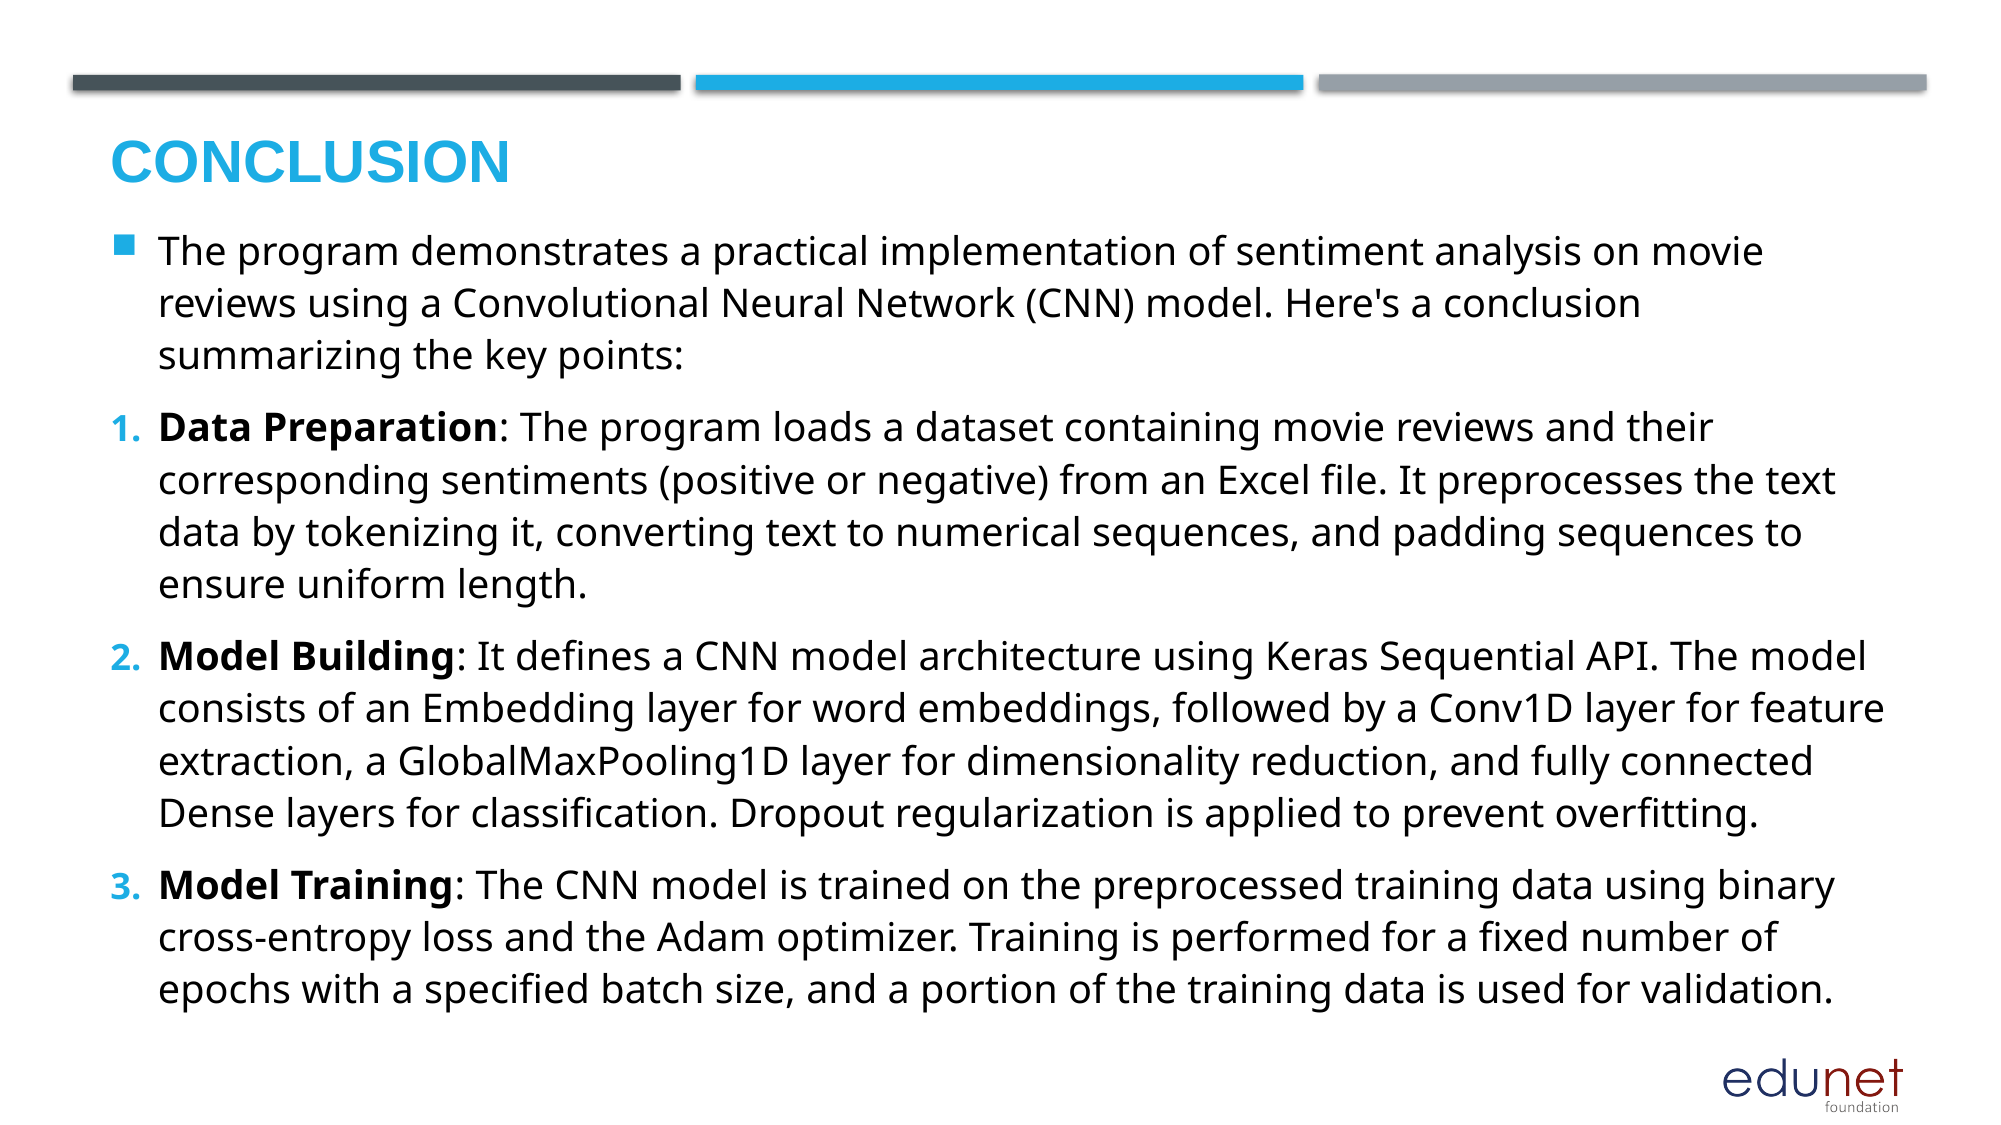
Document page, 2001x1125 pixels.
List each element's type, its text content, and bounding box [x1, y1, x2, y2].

title Conclusion [95, 115, 1905, 203]
list The program demonstrates a practical implementation of sentiment analysis on movie reviews using a Convolutional Neural Network (CNN) model. Here's a conclusion summarizing the key points: Data Preparation: The program loads a dataset containing movie reviews and their corresponding sentiments (positive or negative) from an Excel file. It preprocesses the text data by tokenizing it, converting text to numerical sequences, and padding sequences to ensure uniform length. Model Building: It defines a CNN model architecture using Keras Sequential API. The model consists of an Embedding layer for word embeddings, followed by a Conv1D layer for feature extraction, a GlobalMaxPooling1D layer for dimensionality reduction, and fully connected Dense layers for classification. Dropout regularization is applied to prevent overfitting. Model Training: The CNN model is trained on the preprocessed training data using binary cross-entropy loss and the Adam optimizer. Training is performed for a fixed number of epochs with a specified batch size, and a portion of the training data is used for validation. [95, 213, 1905, 1089]
picture [1719, 1089, 1905, 1116]
